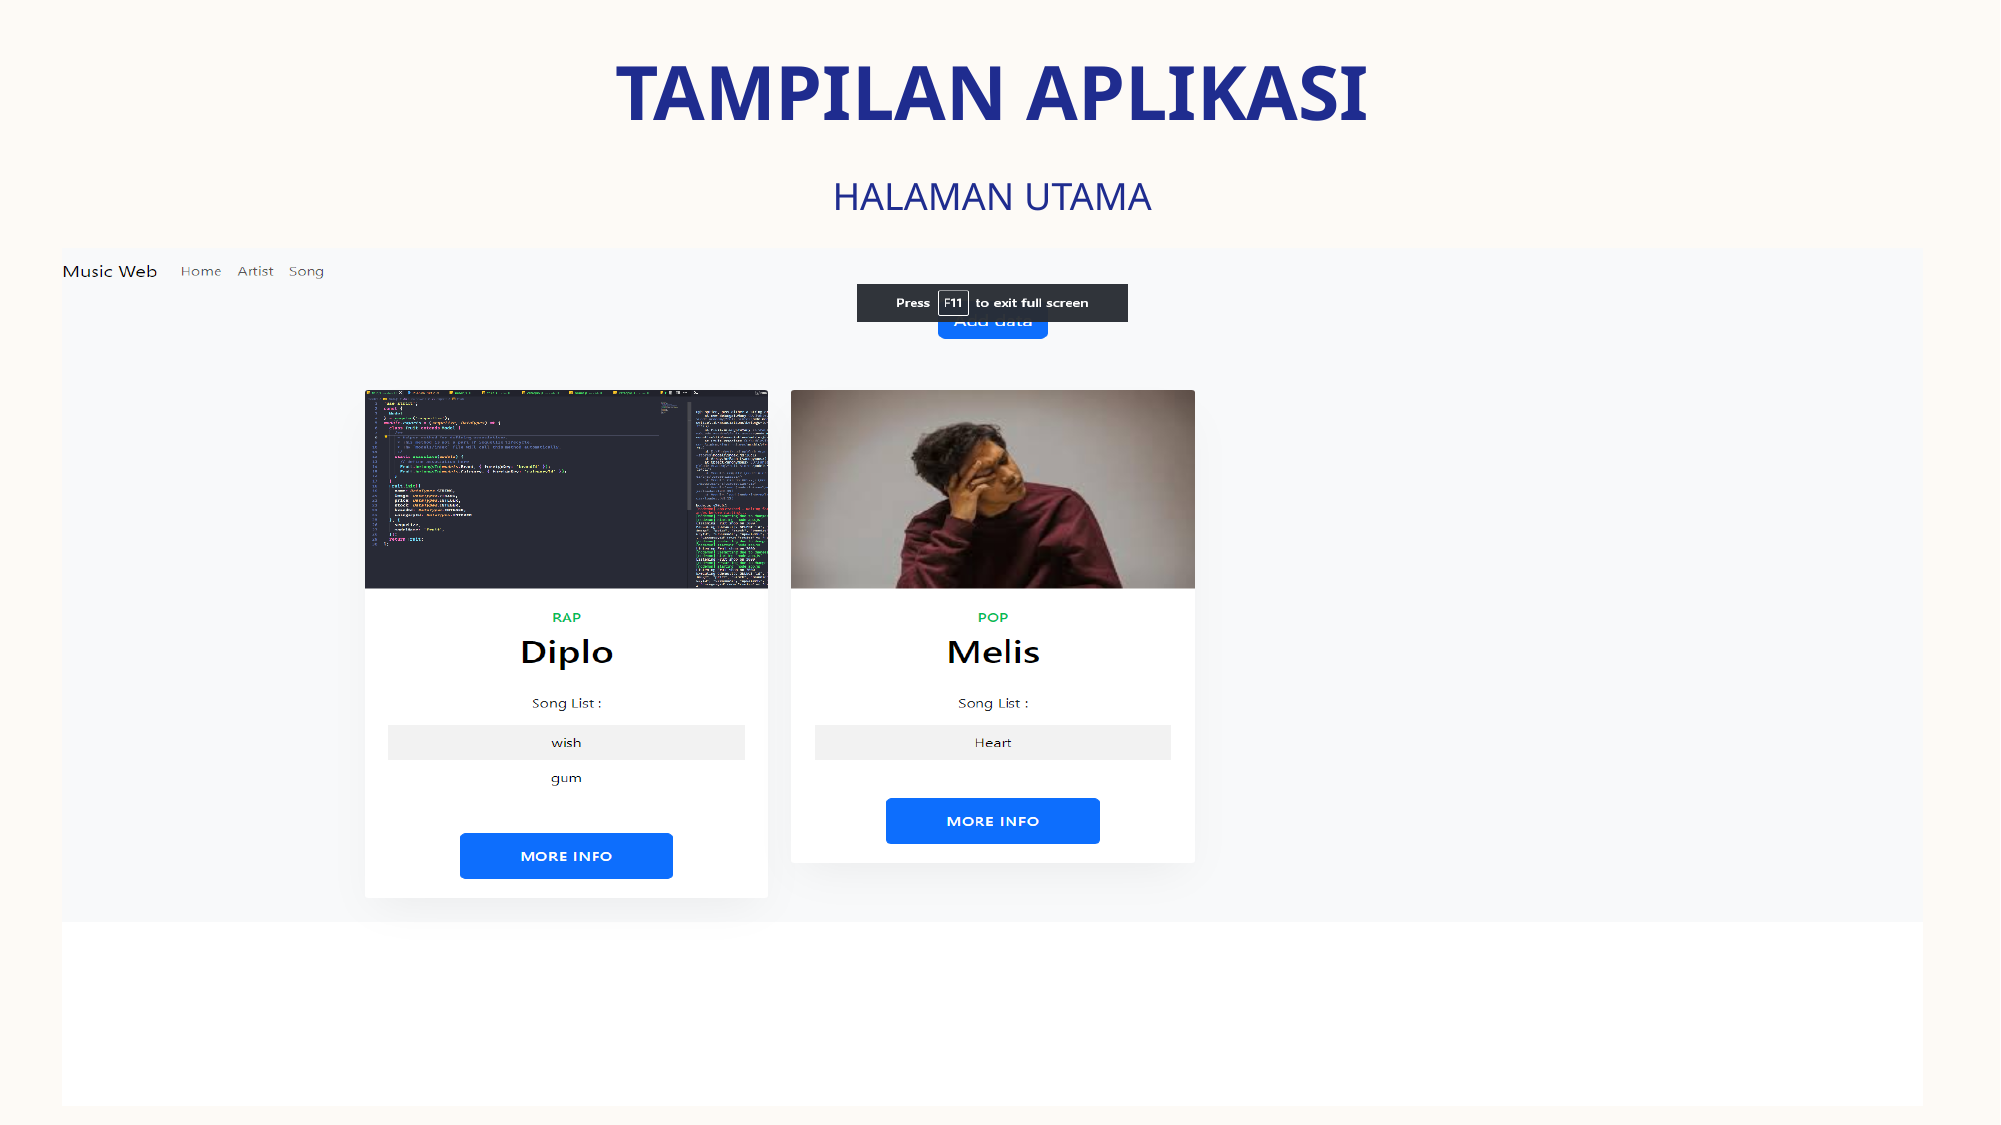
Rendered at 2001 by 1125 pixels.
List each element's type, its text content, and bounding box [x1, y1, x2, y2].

title TAMPILAN APLIKASI [116, 8, 1868, 143]
text_box Halaman utama [382, 165, 1603, 226]
picture [62, 248, 1923, 1106]
